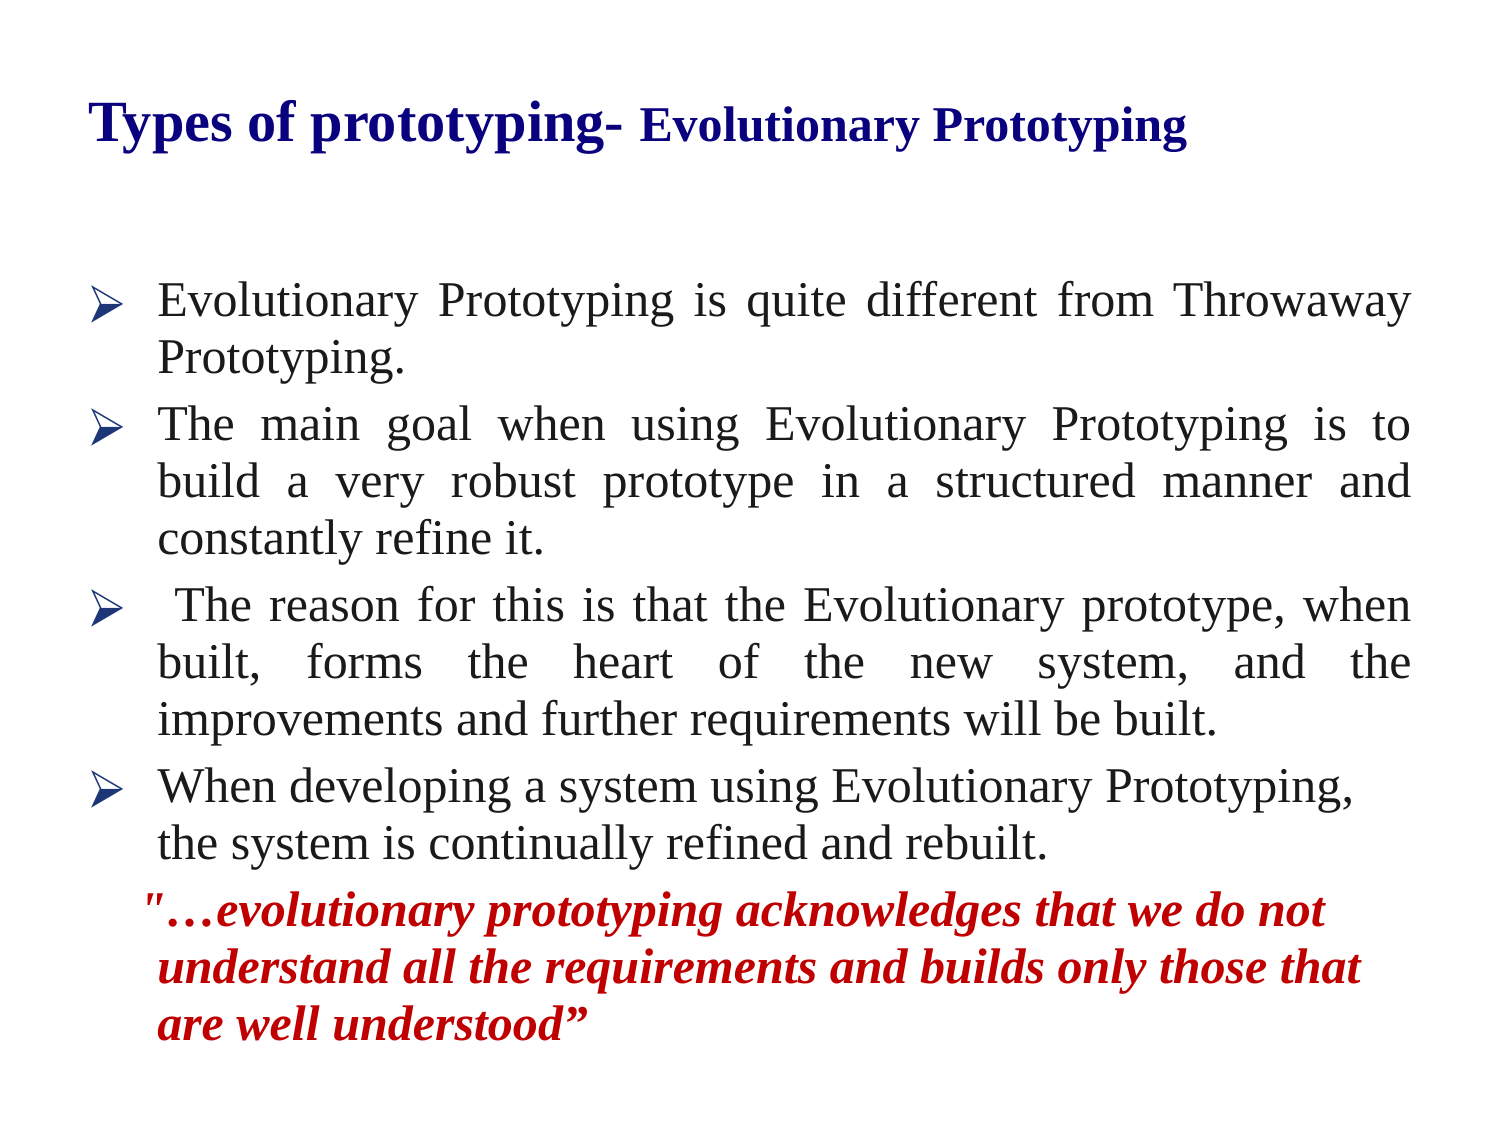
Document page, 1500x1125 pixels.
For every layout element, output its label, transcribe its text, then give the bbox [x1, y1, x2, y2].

list Evolutionary Prototyping is quite different from Throwaway Prototyping. The main goal when using Evolutionary Prototyping is to build a very robust prototype in a structured manner and constantly refine it. The reason for this is that the Evolutionary prototype, when built, forms the heart of the new system, and the improvements and further requirements will be built. When developing a system using Evolutionary Prototyping, the system is continually refined and rebuilt. "…evolutionary prototyping acknowledges that we do not understand all the requirements and builds only those that are well understood” [88, 271, 1413, 1010]
title Types of prototyping- Evolutionary Prototyping [88, 90, 1413, 225]
